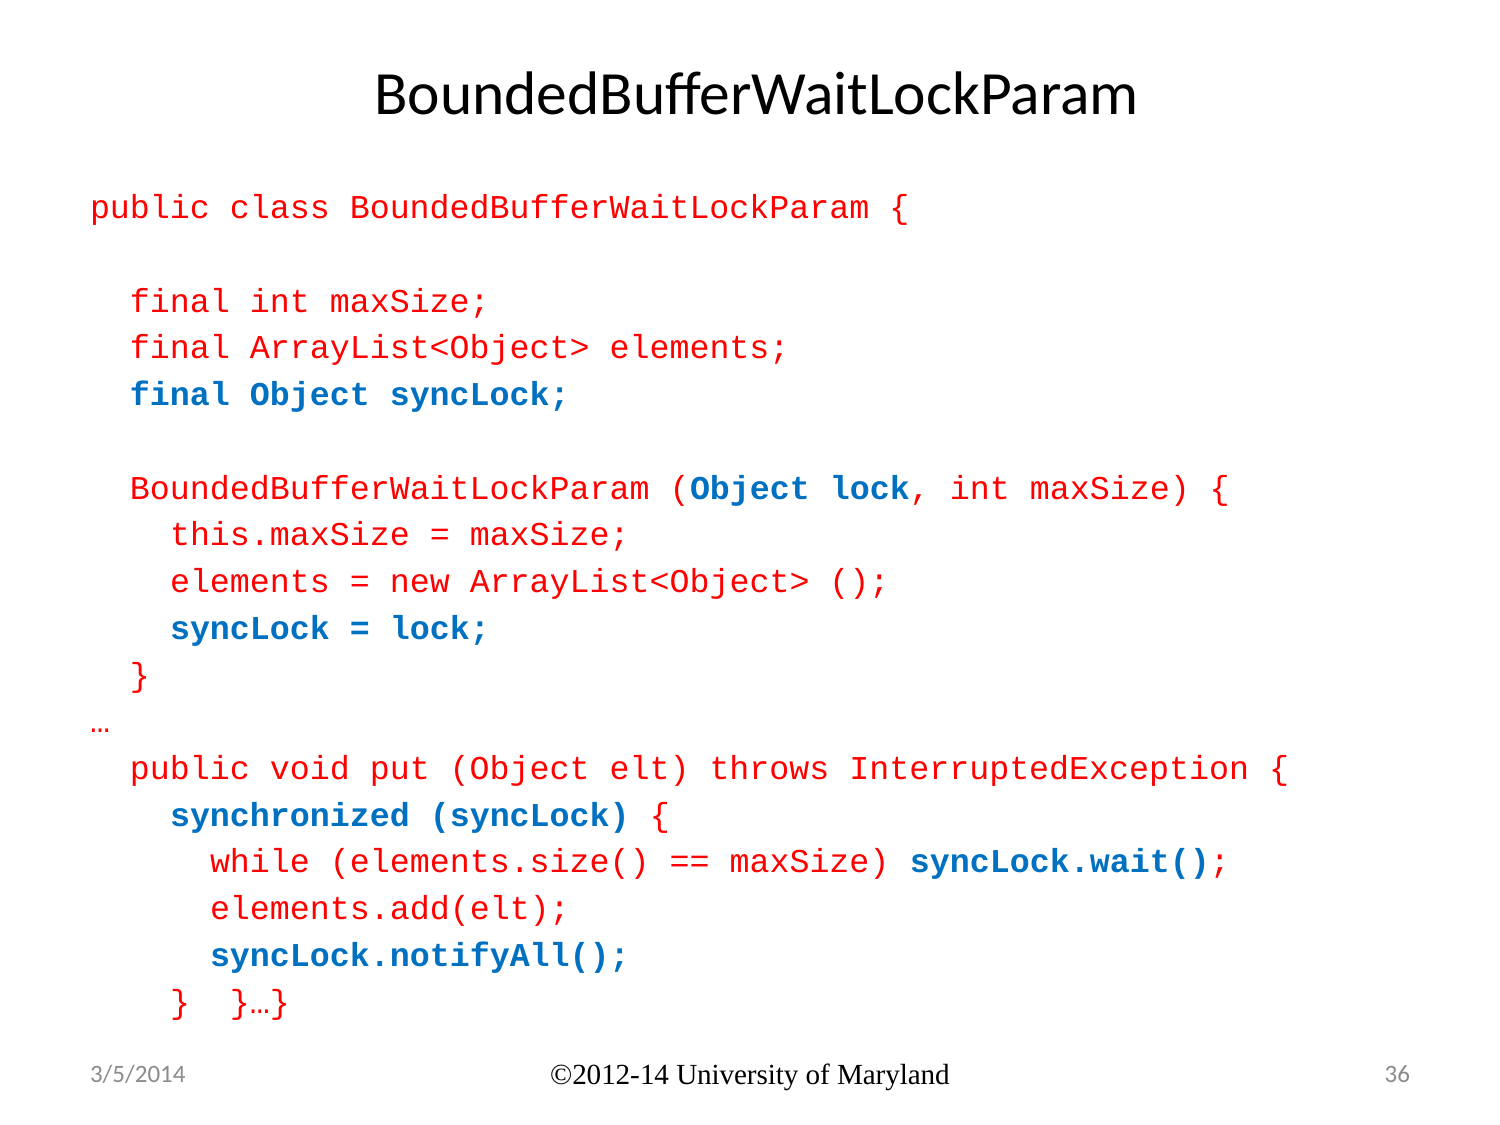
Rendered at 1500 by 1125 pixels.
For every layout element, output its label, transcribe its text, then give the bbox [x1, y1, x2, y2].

title BoundedBufferWaitLockParam [75, 45, 1425, 135]
footer ©2012-14 University of Maryland [512, 1042, 988, 1103]
slide_number 36 [1074, 1042, 1425, 1103]
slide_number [75, 1042, 425, 1103]
list public class BoundedBufferWaitLockParam { final int maxSize; final ArrayList<Object> elements; final Object syncLock; BoundedBufferWaitLockParam (Object lock, int maxSize) { this.maxSize = maxSize; elements = new ArrayList<Object> (); syncLock = lock; } … public void put (Object elt) throws InterruptedException { synchronized (syncLock) { while (elements.size() == maxSize) syncLock.wait(); elements.add(elt); syncLock.notifyAll(); } }…} [75, 178, 1425, 1043]
